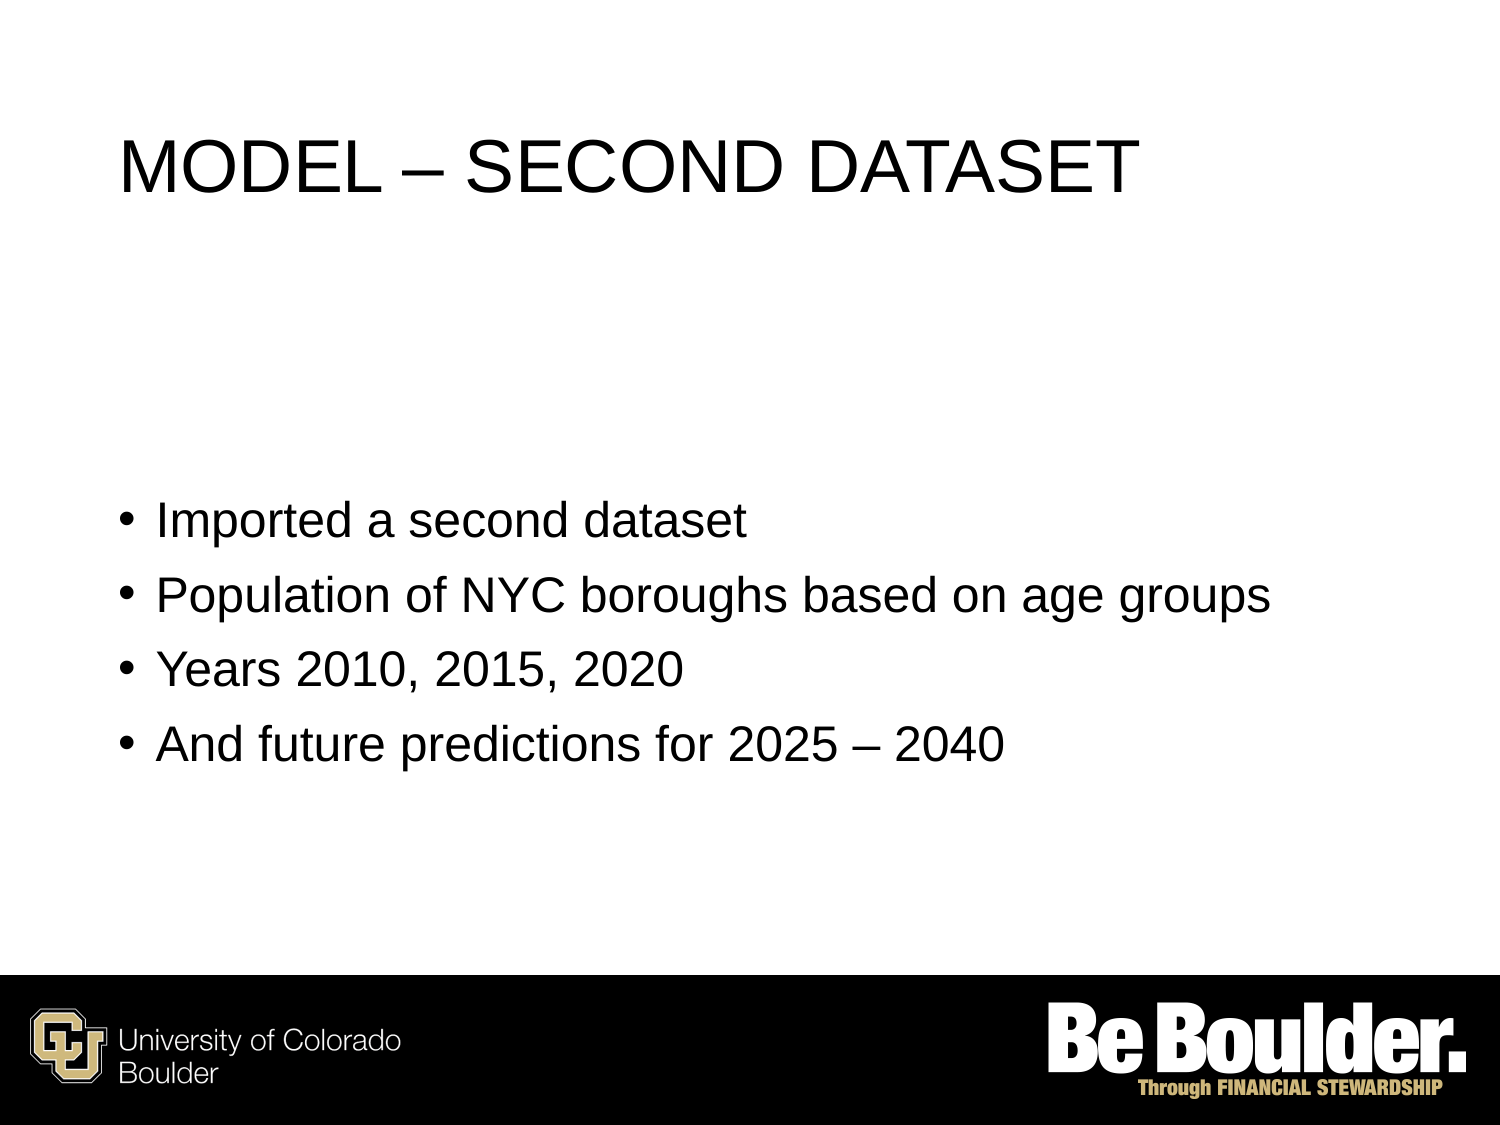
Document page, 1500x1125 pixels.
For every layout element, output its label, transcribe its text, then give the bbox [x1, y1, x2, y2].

list Imported a second dataset Population of NYC boroughs based on age groups Years 2010, 2015, 2020 And future predictions for 2025 – 2040 [103, 299, 1397, 967]
title Model – second dataset [103, 59, 1397, 278]
picture [0, 0, 1500, 1125]
